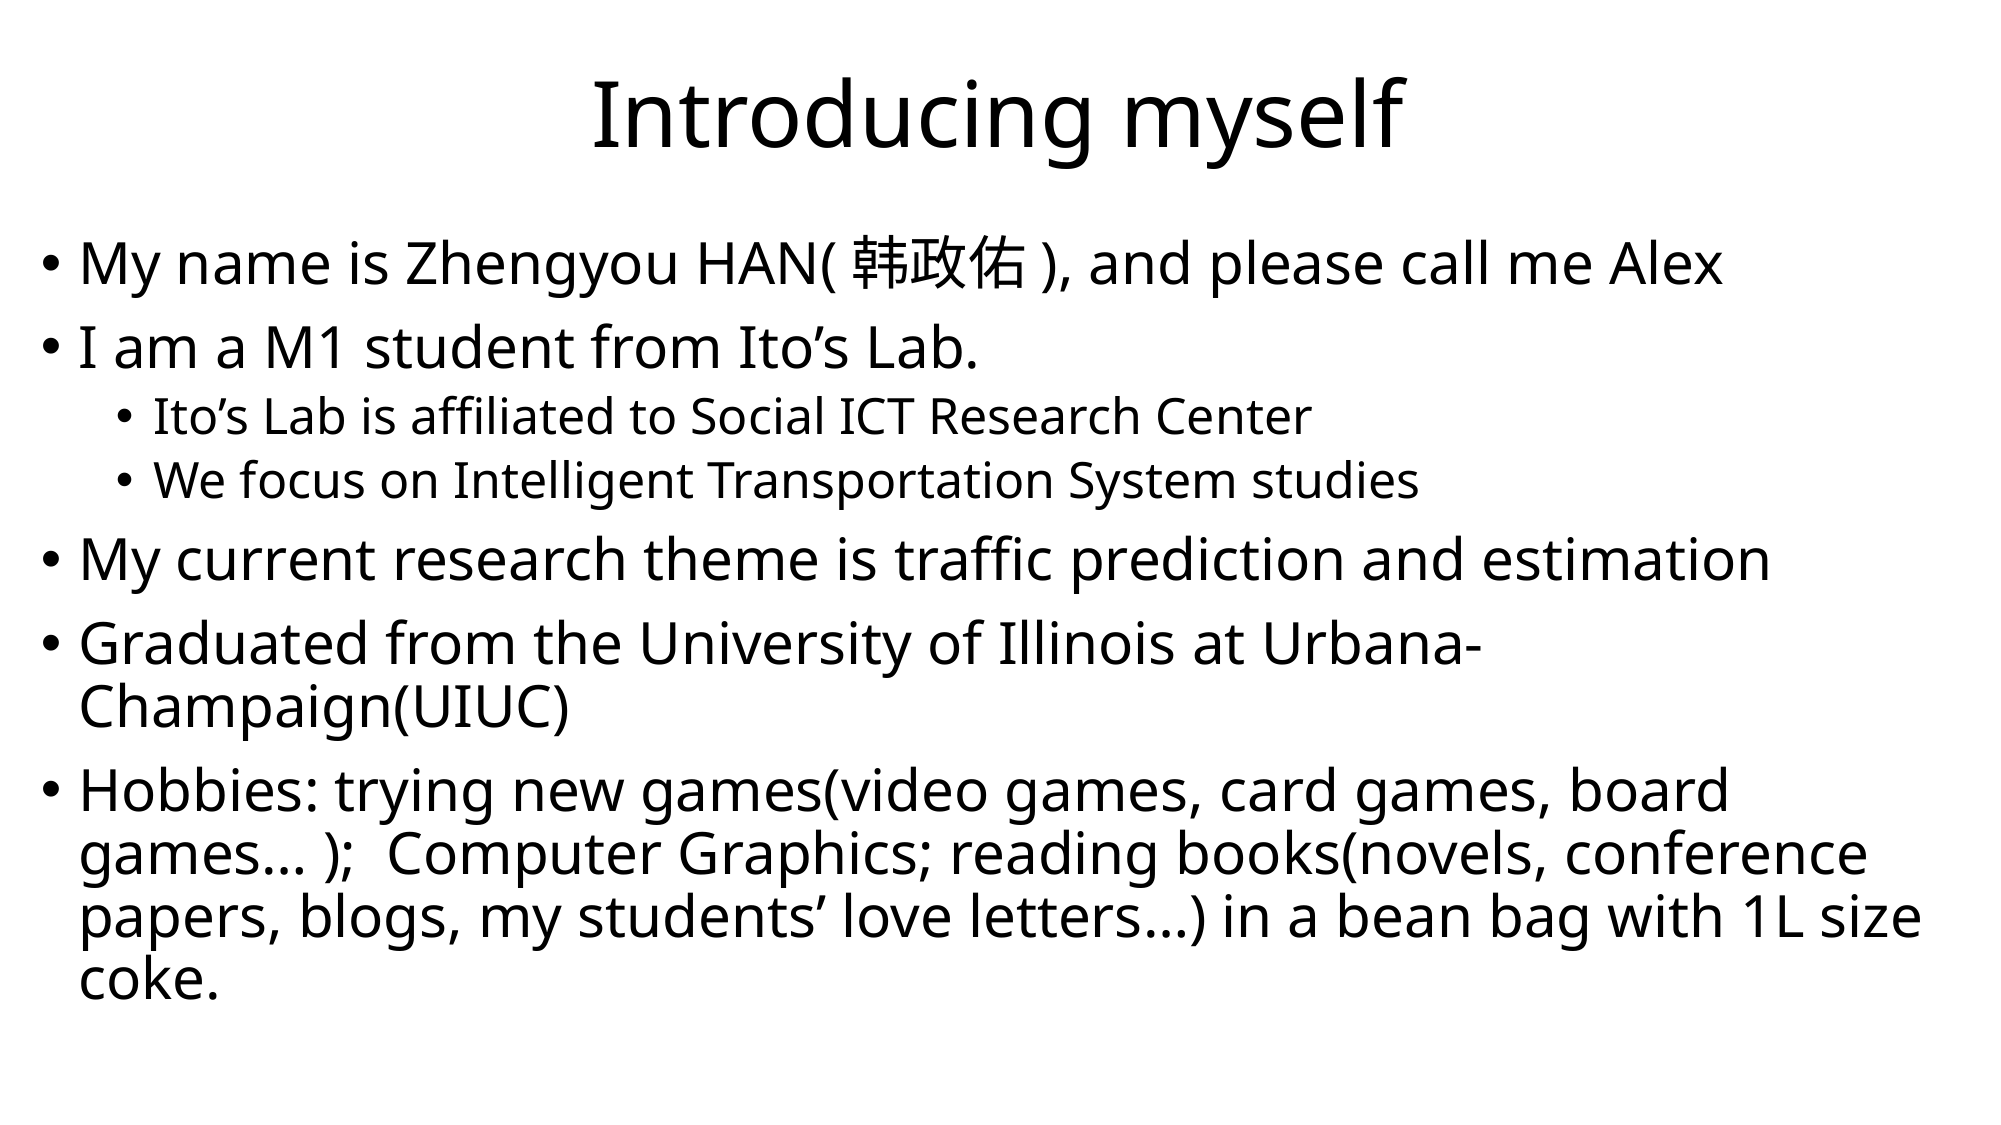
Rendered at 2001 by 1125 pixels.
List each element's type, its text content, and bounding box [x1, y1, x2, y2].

list My name is Zhengyou HAN(韩政佑), and please call me Alex I am a M1 student from Ito’s Lab. Ito’s Lab is affiliated to Social ICT Research Center We focus on Intelligent Transportation System studies My current research theme is traffic prediction and estimation Graduated from the University of Illinois at Urbana-Champaign(UIUC) Hobbies: trying new games(video games, card games, board games… ); Computer Graphics; reading books(novels, conference papers, blogs, my students’ love letters…) in a bean bag with 1L size coke. [25, 226, 1970, 1085]
title Introducing myself [135, 8, 1861, 226]
